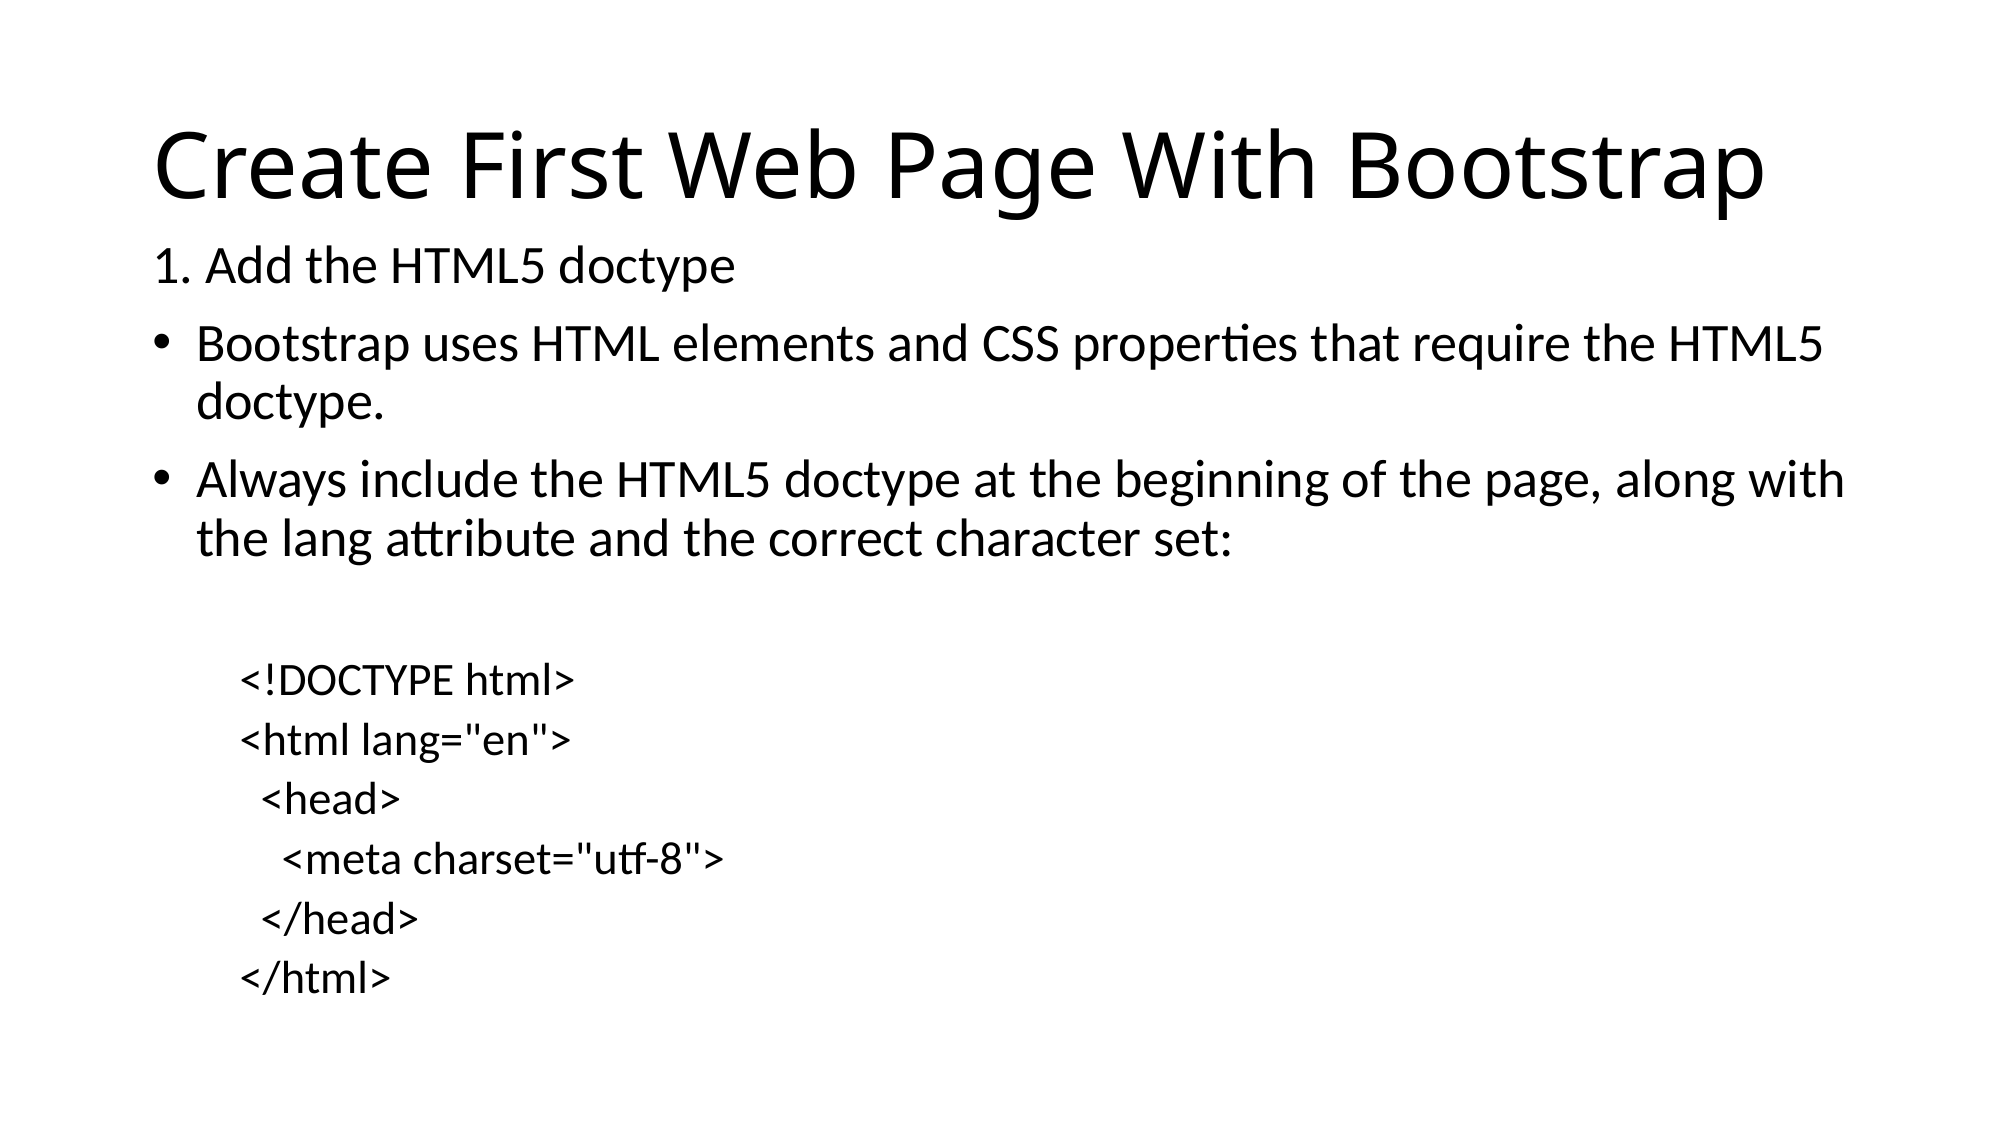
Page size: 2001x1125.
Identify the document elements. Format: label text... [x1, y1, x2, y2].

title Create First Web Page With Bootstrap [137, 59, 1863, 229]
list 1. Add the HTML5 doctype Bootstrap uses HTML elements and CSS properties that require the HTML5 doctype. Always include the HTML5 doctype at the beginning of the page, along with the lang attribute and the correct character set: <!DOCTYPE html> <html lang="en"> <head> <meta charset="utf-8"> </head> </html> [137, 229, 1863, 1014]
